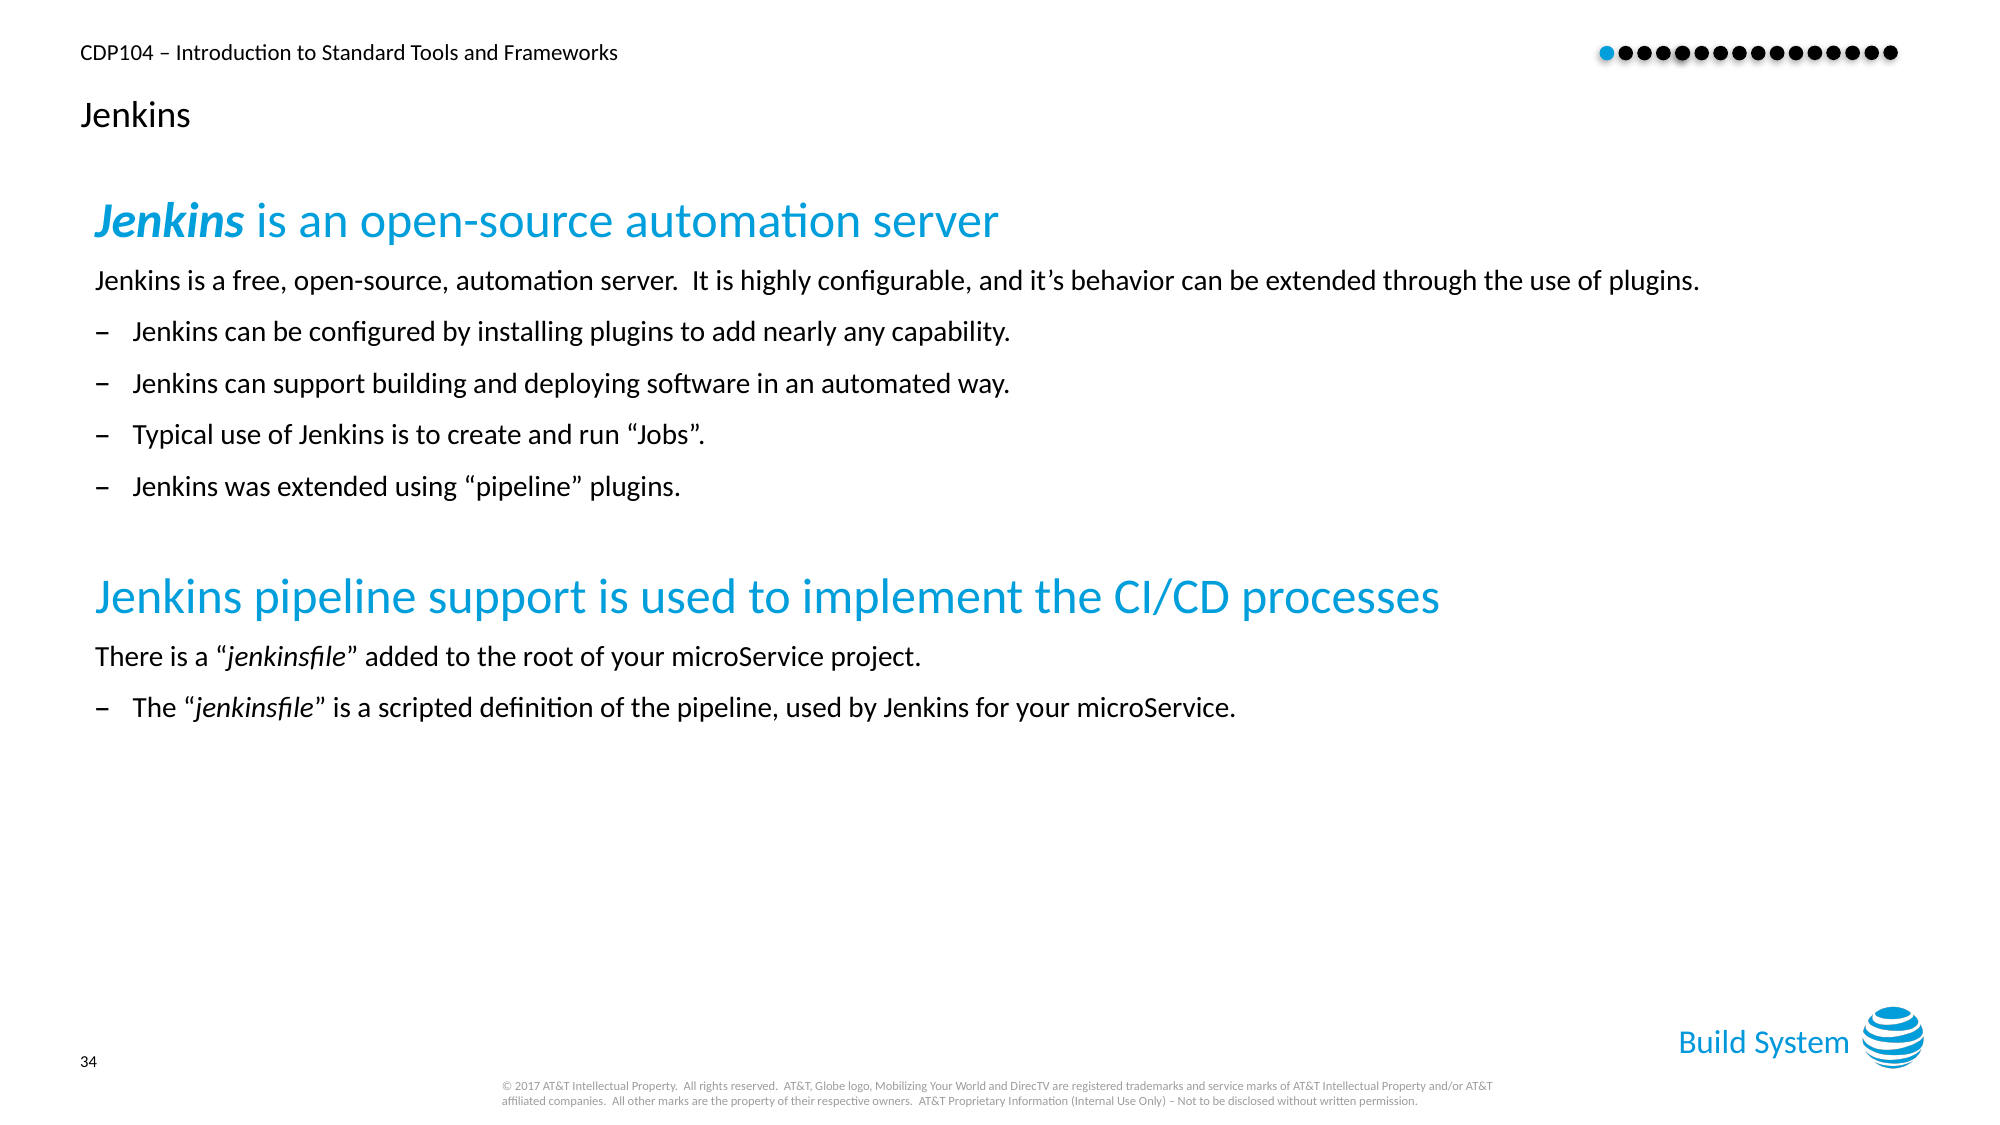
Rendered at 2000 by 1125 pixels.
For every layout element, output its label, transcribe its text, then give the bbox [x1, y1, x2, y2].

slide_number 34 [80, 1049, 129, 1087]
text_box [1694, 45, 1710, 62]
text_box [1863, 44, 1880, 61]
text_box [1788, 45, 1804, 62]
text_box [1882, 44, 1899, 61]
text_box [1731, 45, 1748, 62]
text_box Build System [1576, 1012, 1866, 1068]
text_box [1769, 45, 1786, 62]
text_box [1750, 45, 1767, 62]
text_box [1713, 45, 1729, 62]
text_box [1598, 45, 1616, 62]
text_box [1674, 45, 1692, 62]
text_box [1617, 45, 1634, 62]
text_box [1806, 44, 1824, 61]
text_box [1825, 44, 1842, 61]
text_box [1636, 45, 1653, 62]
text_box [1655, 45, 1672, 62]
title Jenkins [80, 85, 1920, 142]
list Jenkins is an open-source automation server Jenkins is a free, open-source, automation server. It is highly configurable, and it’s behavior can be extended through the use of plugins. Jenkins can be configured by installing plugins to add nearly any capability. Jenkins can support building and deploying software in an automated way. Typical use of Jenkins is to create and run “Jobs”. Jenkins was extended using “pipeline” plugins. Jenkins pipeline support is used to implement the CI/CD processes There is a “jenkinsfile” added to the root of your microService project. The “jenkinsfile” is a scripted definition of the pipeline, used by Jenkins for your microService. [80, 186, 1920, 840]
text_box [1844, 44, 1861, 61]
